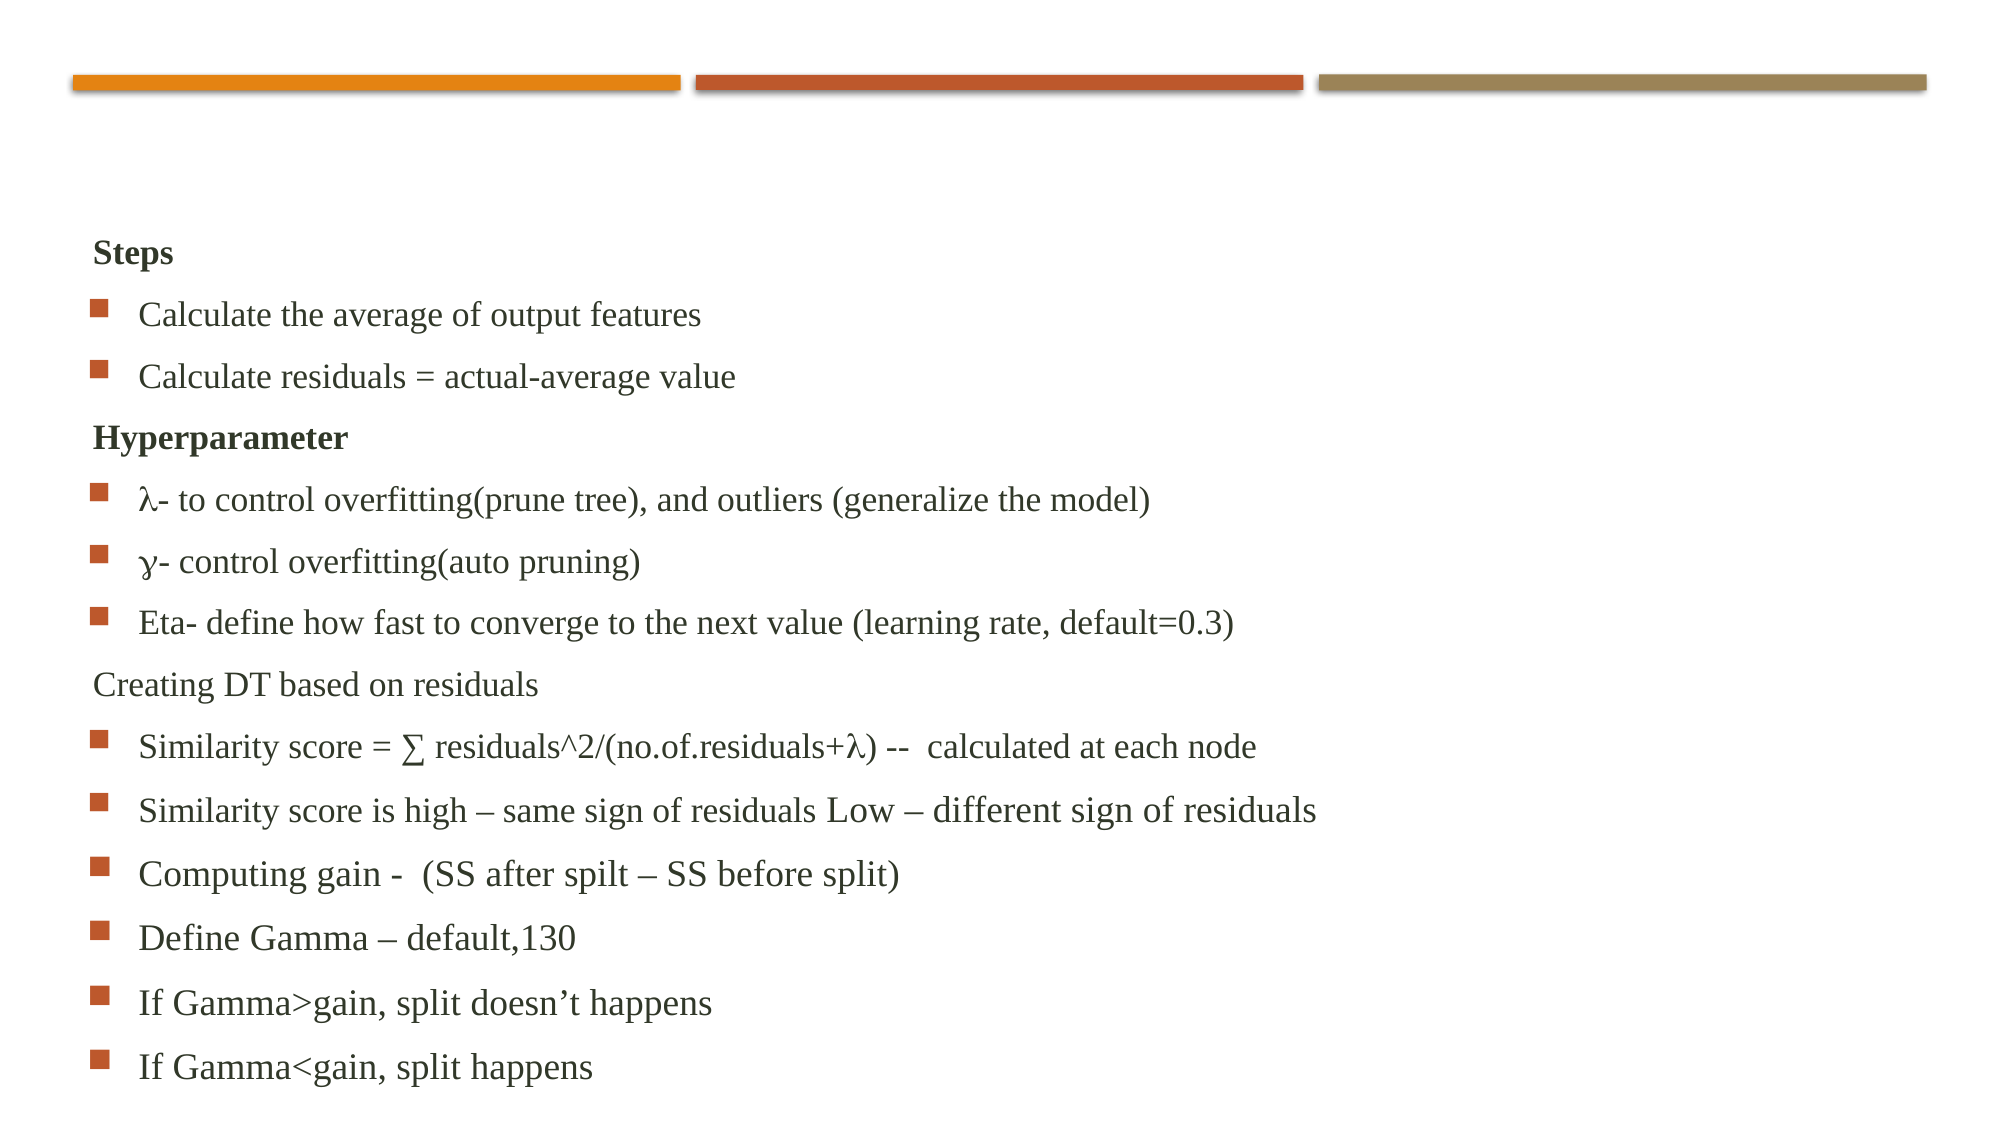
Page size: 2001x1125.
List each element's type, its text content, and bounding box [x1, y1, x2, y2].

list Steps Calculate the average of output features Calculate residuals = actual-average value Hyperparameter - to control overfitting(prune tree), and outliers (generalize the model) - control overfitting(auto pruning) Eta- define how fast to converge to the next value (learning rate, default=0.3) Creating DT based on residuals Similarity score = ∑ residuals^2/(no.of.residuals+) -- calculated at each node Similarity score is high – same sign of residuals Low – different sign of residuals Computing gain - (SS after spilt – SS before split) Define Gamma – default,130 If Gamma>gain, split doesn’t happens If Gamma<gain, split happens [71, 221, 1853, 1098]
